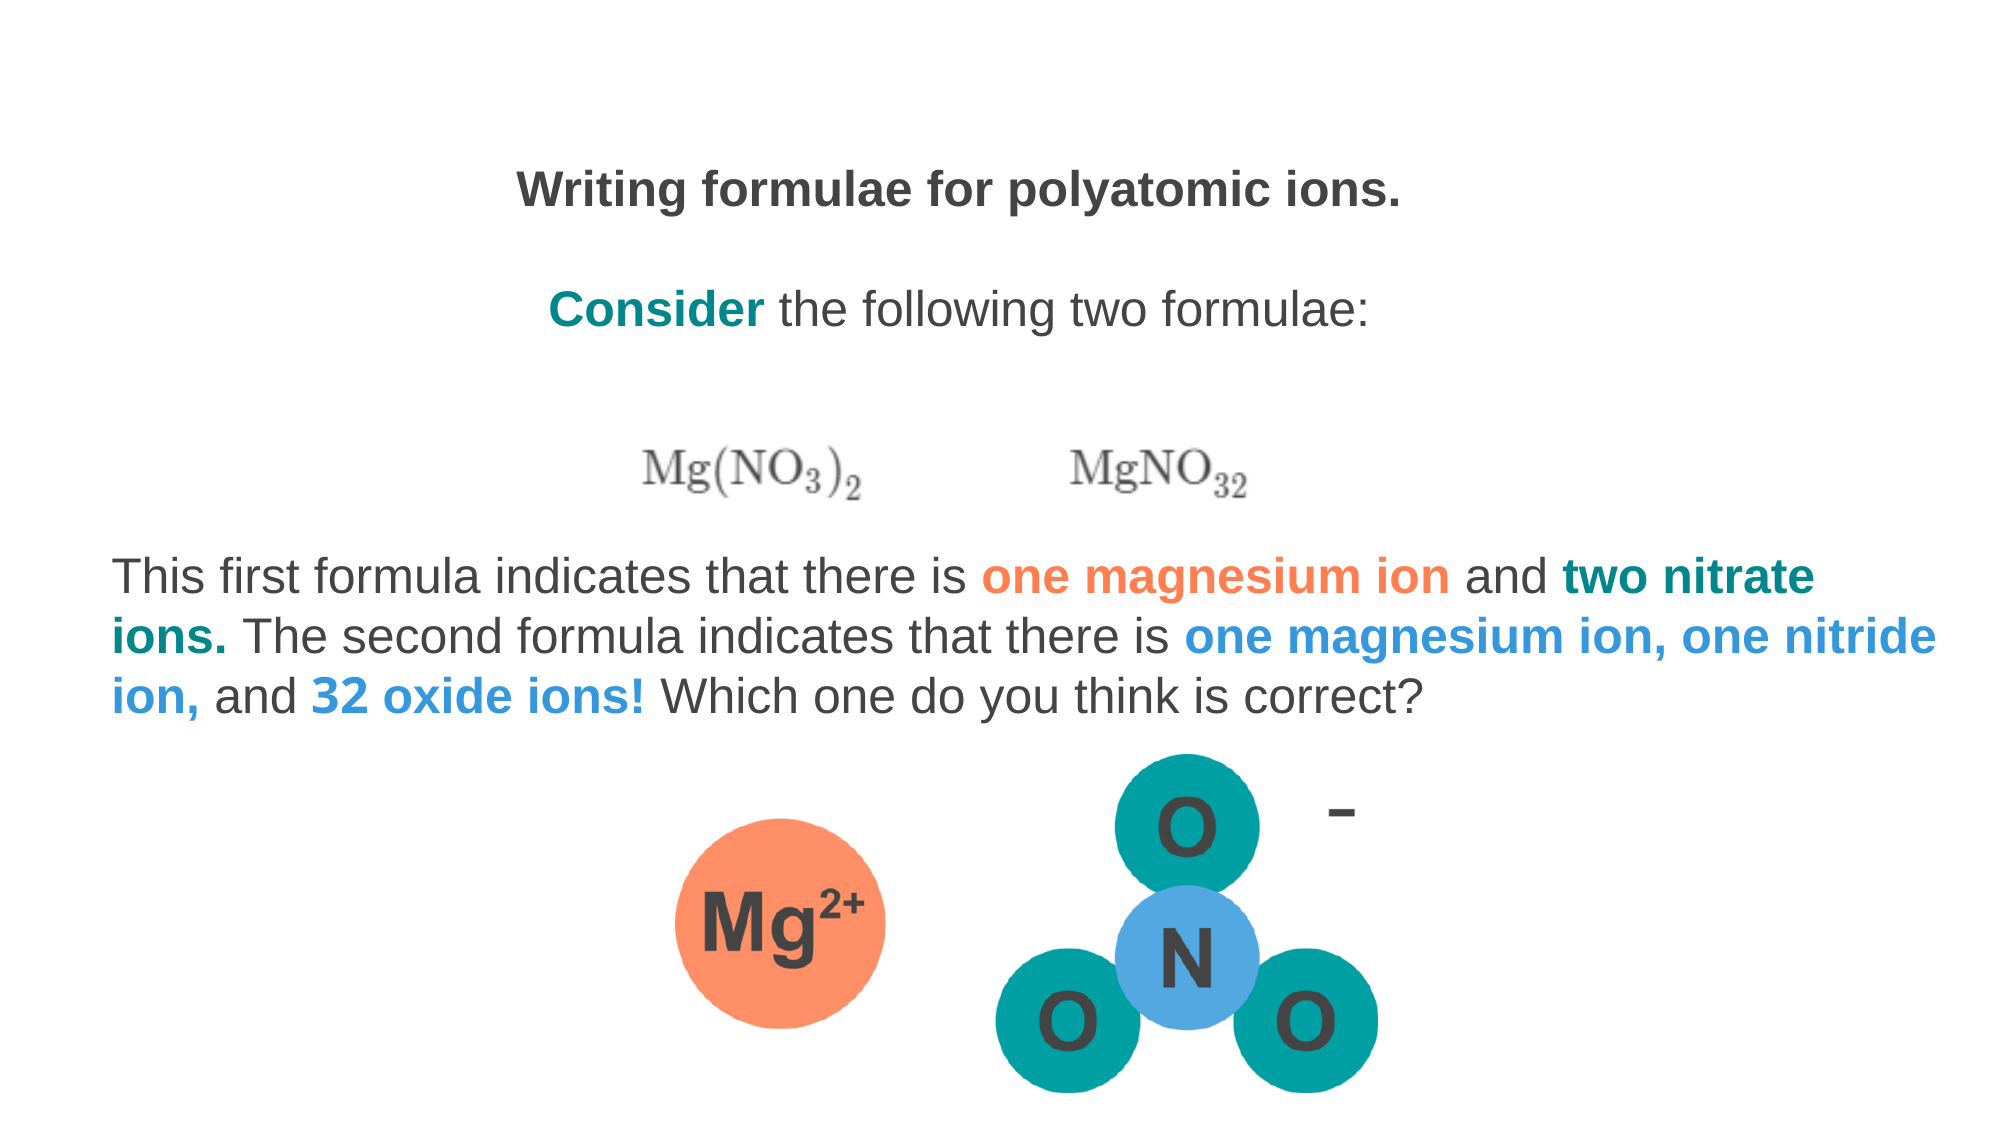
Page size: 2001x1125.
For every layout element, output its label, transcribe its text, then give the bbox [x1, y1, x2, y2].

picture [596, 387, 1296, 537]
picture [675, 754, 1378, 1093]
text_box Writing formulae for polyatomic ions. Consider the following two formulae: [22, 149, 1896, 344]
text_box This first formula indicates that there is one magnesium ion and two nitrate ions. The second formula indicates that there is one magnesium ion, one nitride ion, and 32 oxide ions! Which one do you think is correct? [96, 536, 1957, 732]
